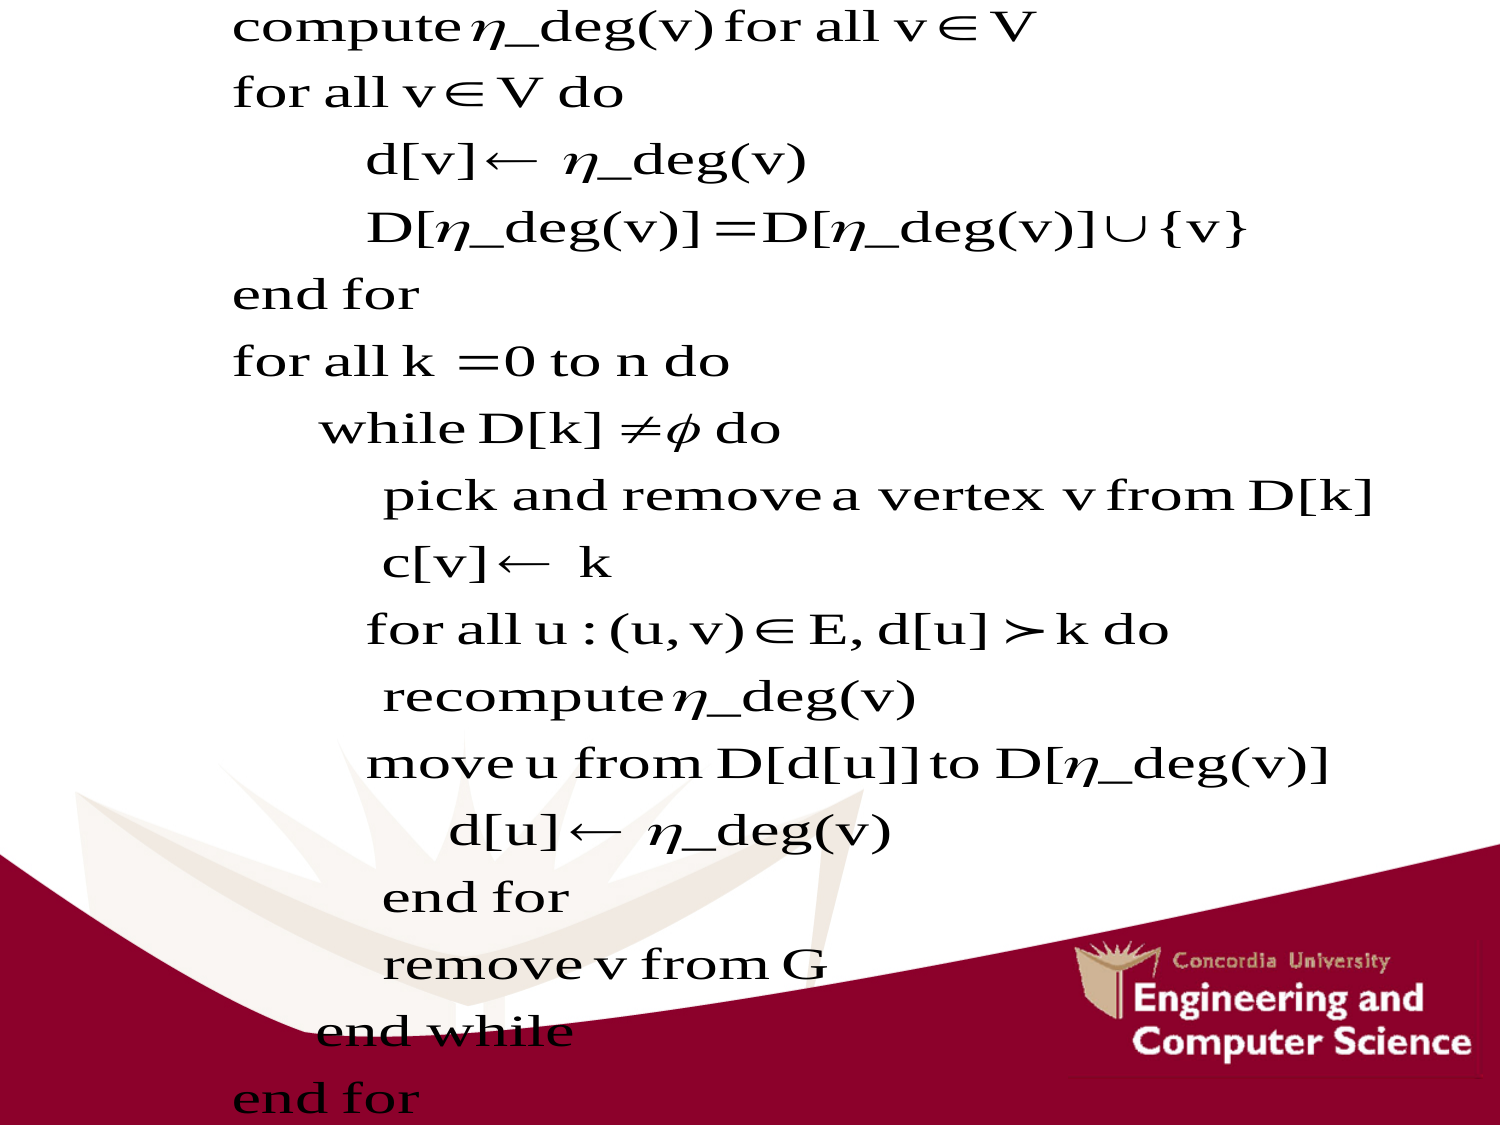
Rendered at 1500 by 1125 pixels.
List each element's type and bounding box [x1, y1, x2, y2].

text_box [222, 0, 1383, 1125]
picture [0, 0, 222, 1125]
picture [1068, 0, 1500, 1125]
